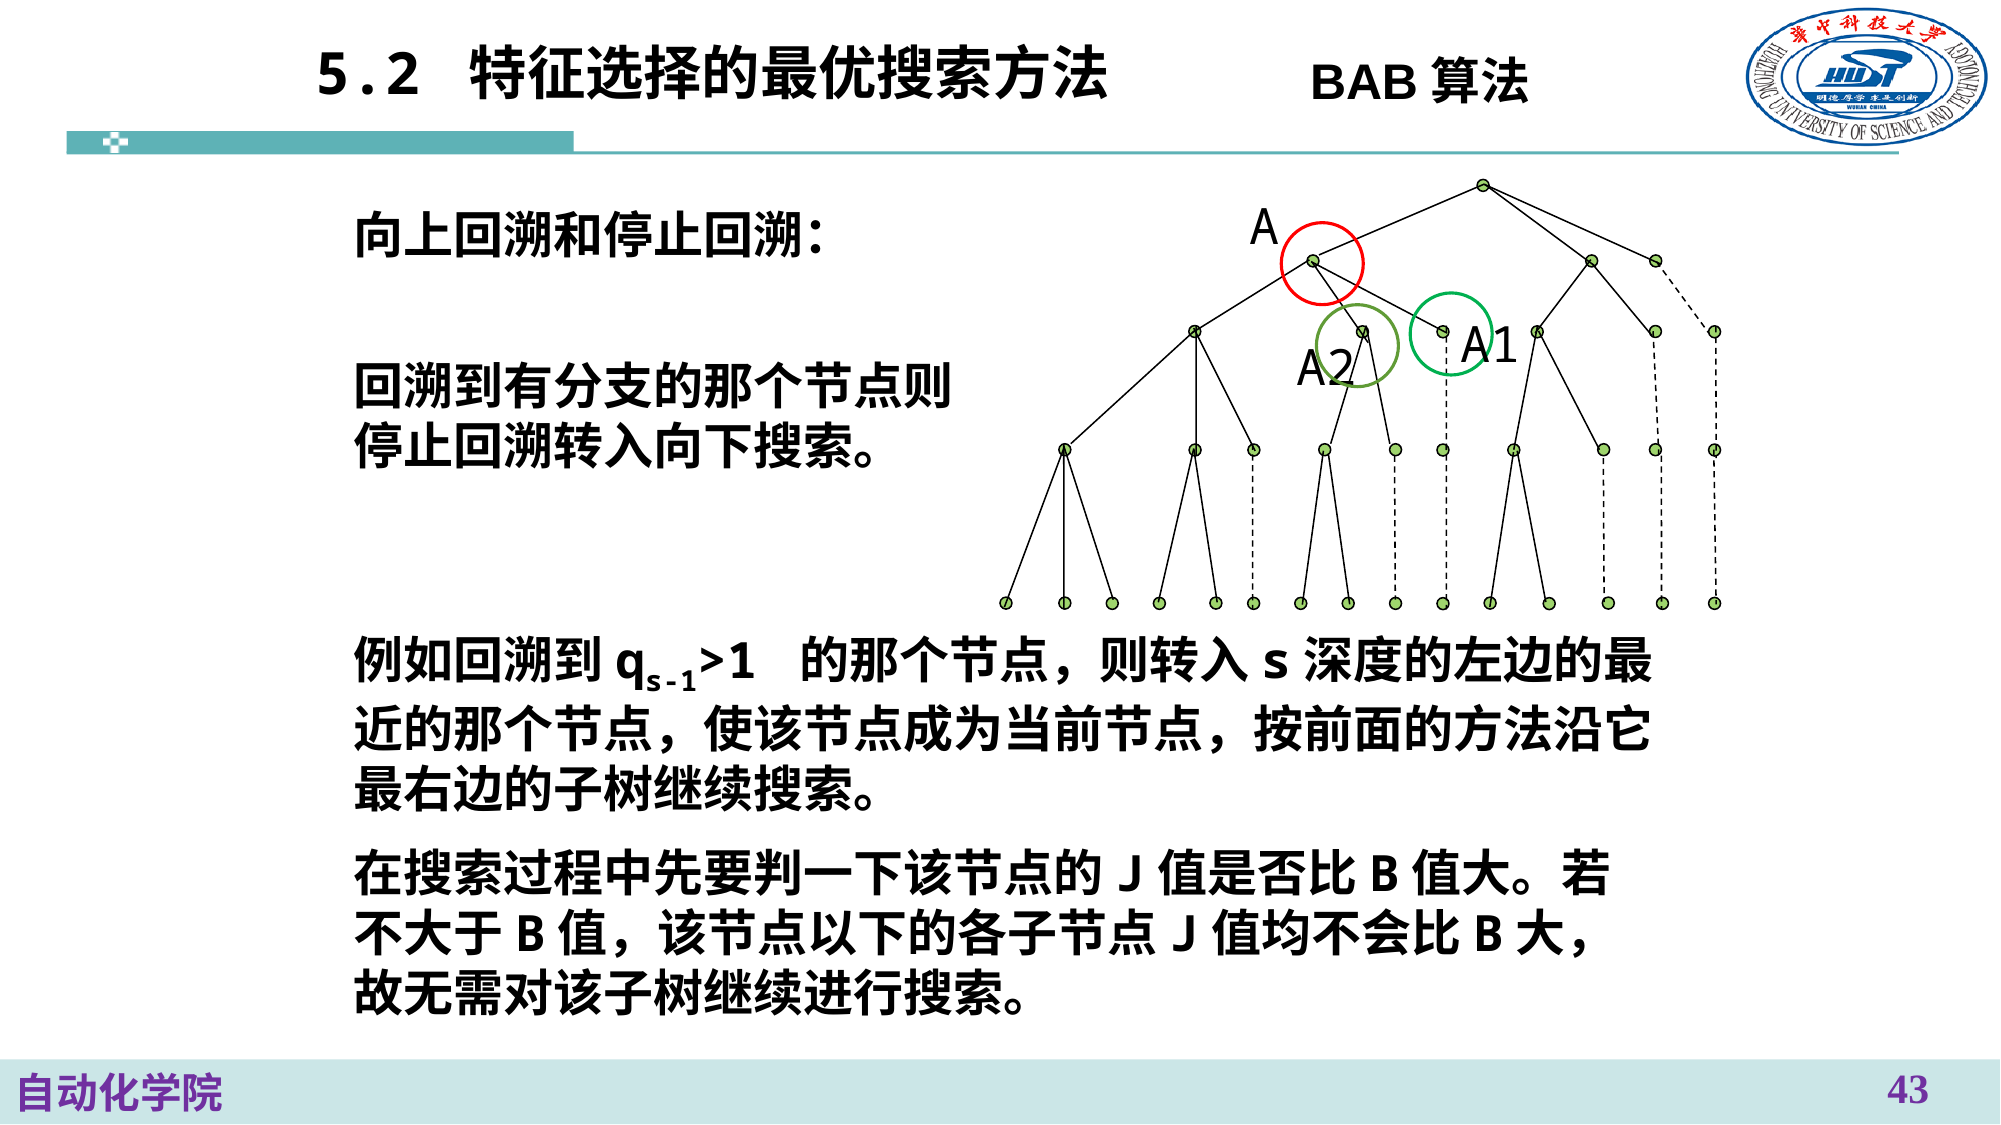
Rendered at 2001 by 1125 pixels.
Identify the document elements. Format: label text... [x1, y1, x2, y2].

text_box BAB算法 [1313, 42, 1579, 118]
title 5.2 特征选择的最优搜索方法 [299, 24, 1313, 118]
slide_number 43 [1816, 1054, 2000, 1114]
text_box 向上回溯和停止回溯： [338, 196, 977, 272]
text_box 回溯到有分支的那个节点则停止回溯转入向下搜索。 [338, 347, 977, 483]
text_box 在搜索过程中先要判一下该节点的J值是否比B值大。若不大于B值，该节点以下的各子节点J值均不会比B大，故无需对该子树继续进行搜索。 [338, 834, 1674, 1029]
picture [103, 132, 128, 153]
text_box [999, 179, 1721, 610]
picture [1742, 7, 1993, 148]
text_box 例如回溯到qs-1>1 的那个节点，则转入s深度的左边的最近的那个节点，使该节点成为当前节点，按前面的方法沿它最右边的子树继续搜索。 [338, 621, 1674, 825]
